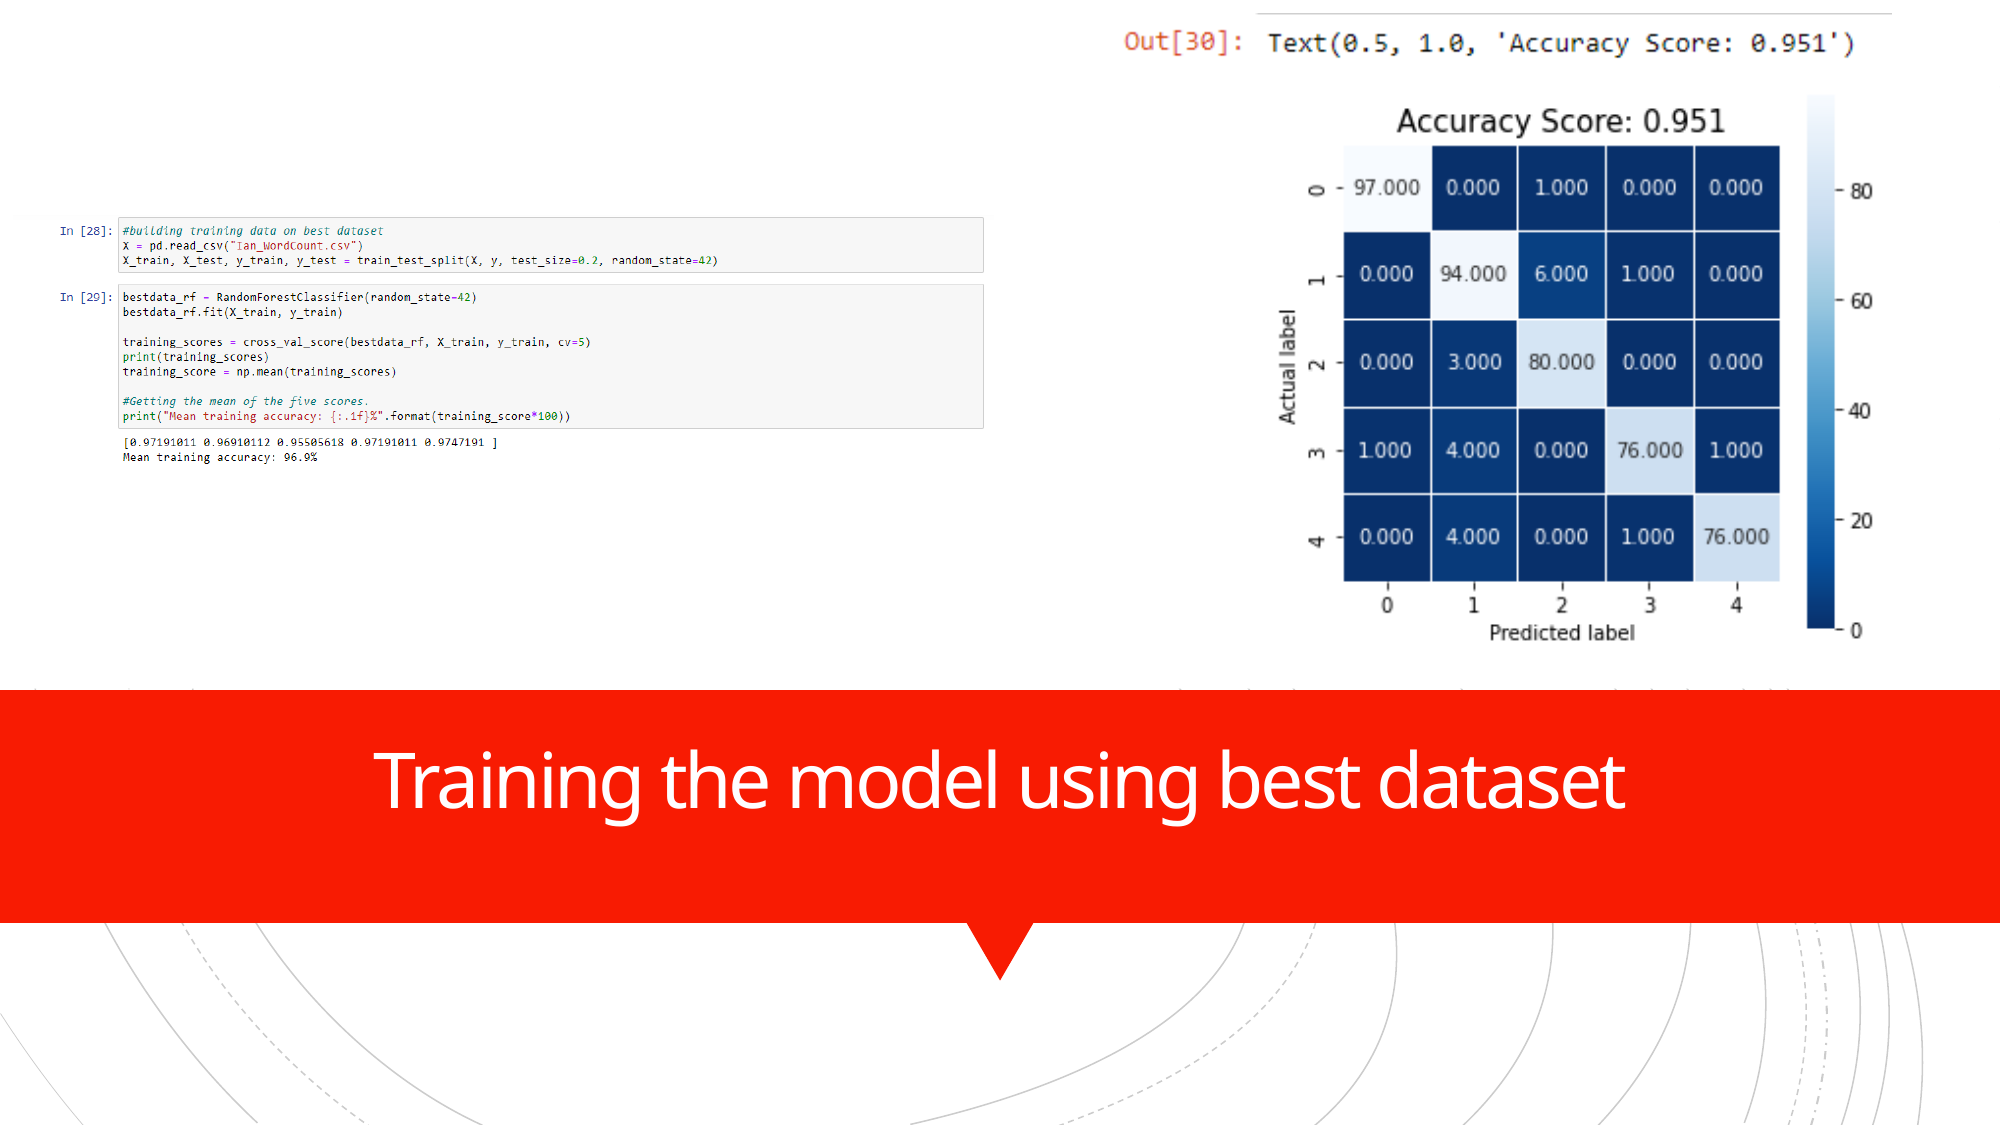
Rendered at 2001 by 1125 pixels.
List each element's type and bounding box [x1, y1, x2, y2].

text_box [0, 0, 2000, 689]
picture [13, 215, 994, 474]
picture [1100, 12, 1892, 677]
text_box [0, 689, 2000, 981]
text_box [0, 981, 2000, 1125]
